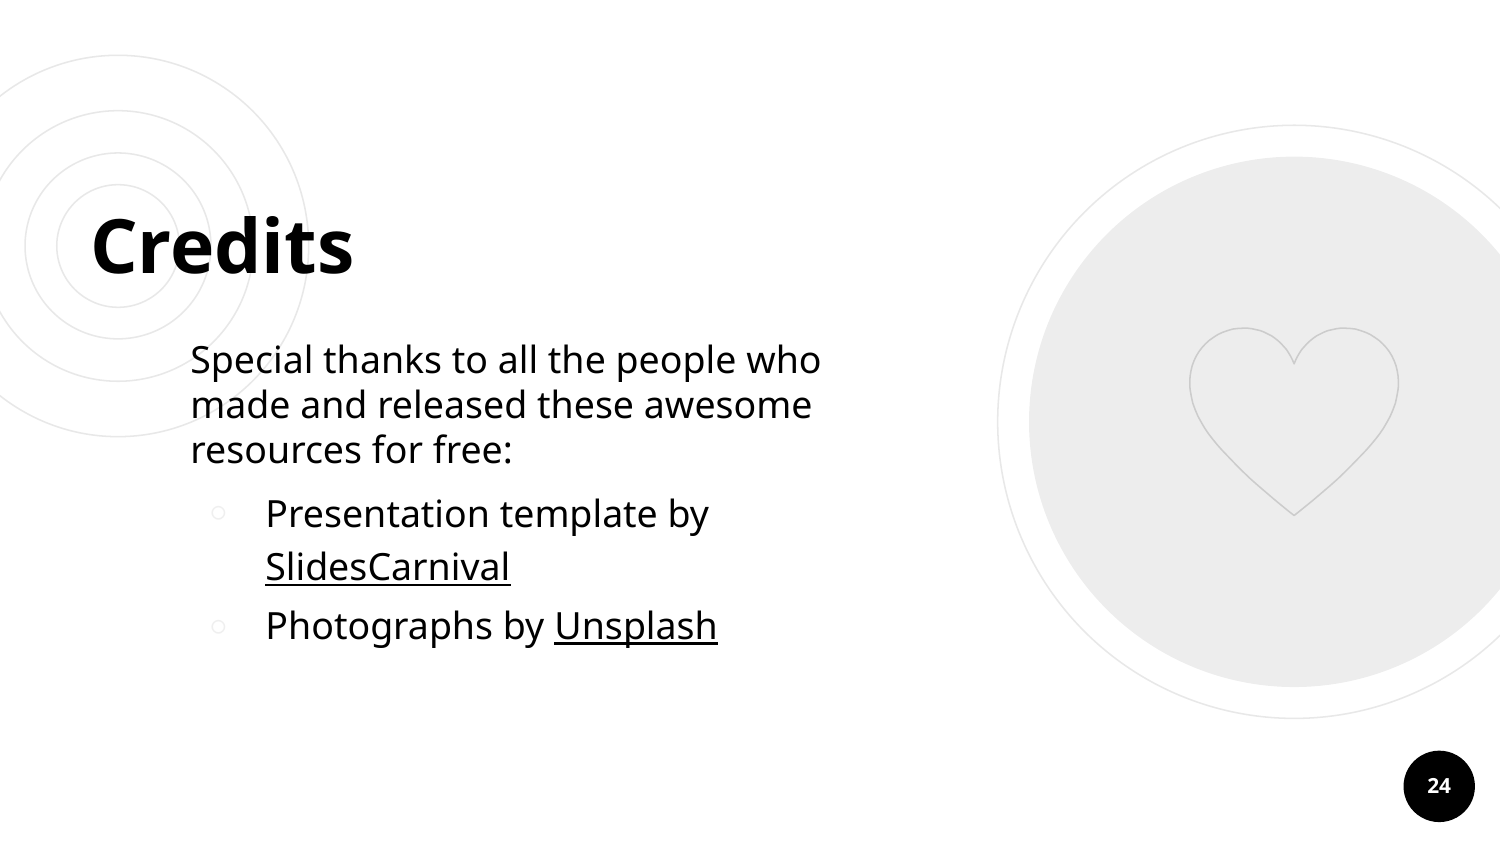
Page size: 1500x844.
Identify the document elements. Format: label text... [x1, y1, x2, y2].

slide_number ‹#› [1403, 750, 1475, 823]
title Credits [75, 191, 932, 304]
list Special thanks to all the people who made and released these awesome resources for free: Presentation template by SlidesCarnival Photographs by Unsplash [175, 321, 932, 751]
